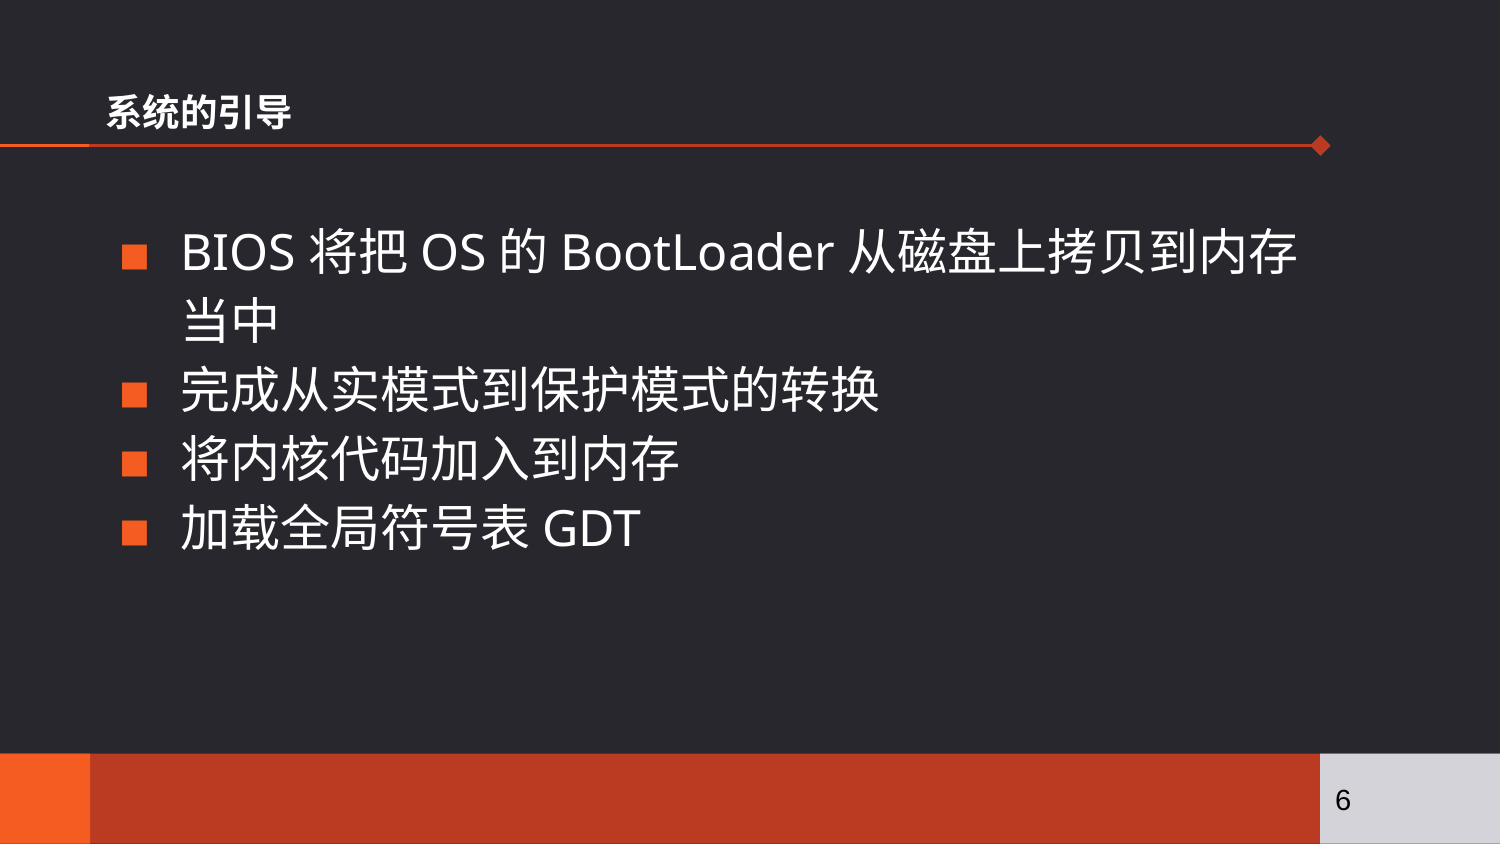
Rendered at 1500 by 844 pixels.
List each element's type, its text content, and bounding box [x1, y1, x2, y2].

slide_number 6 [1320, 753, 1500, 844]
list BIOS将把OS的BootLoader从磁盘上拷贝到内存当中 完成从实模式到保护模式的转换 将内核代码加入到内存 加载全局符号表GDT [90, 196, 1320, 681]
title 系统的引导 [90, 59, 1320, 150]
